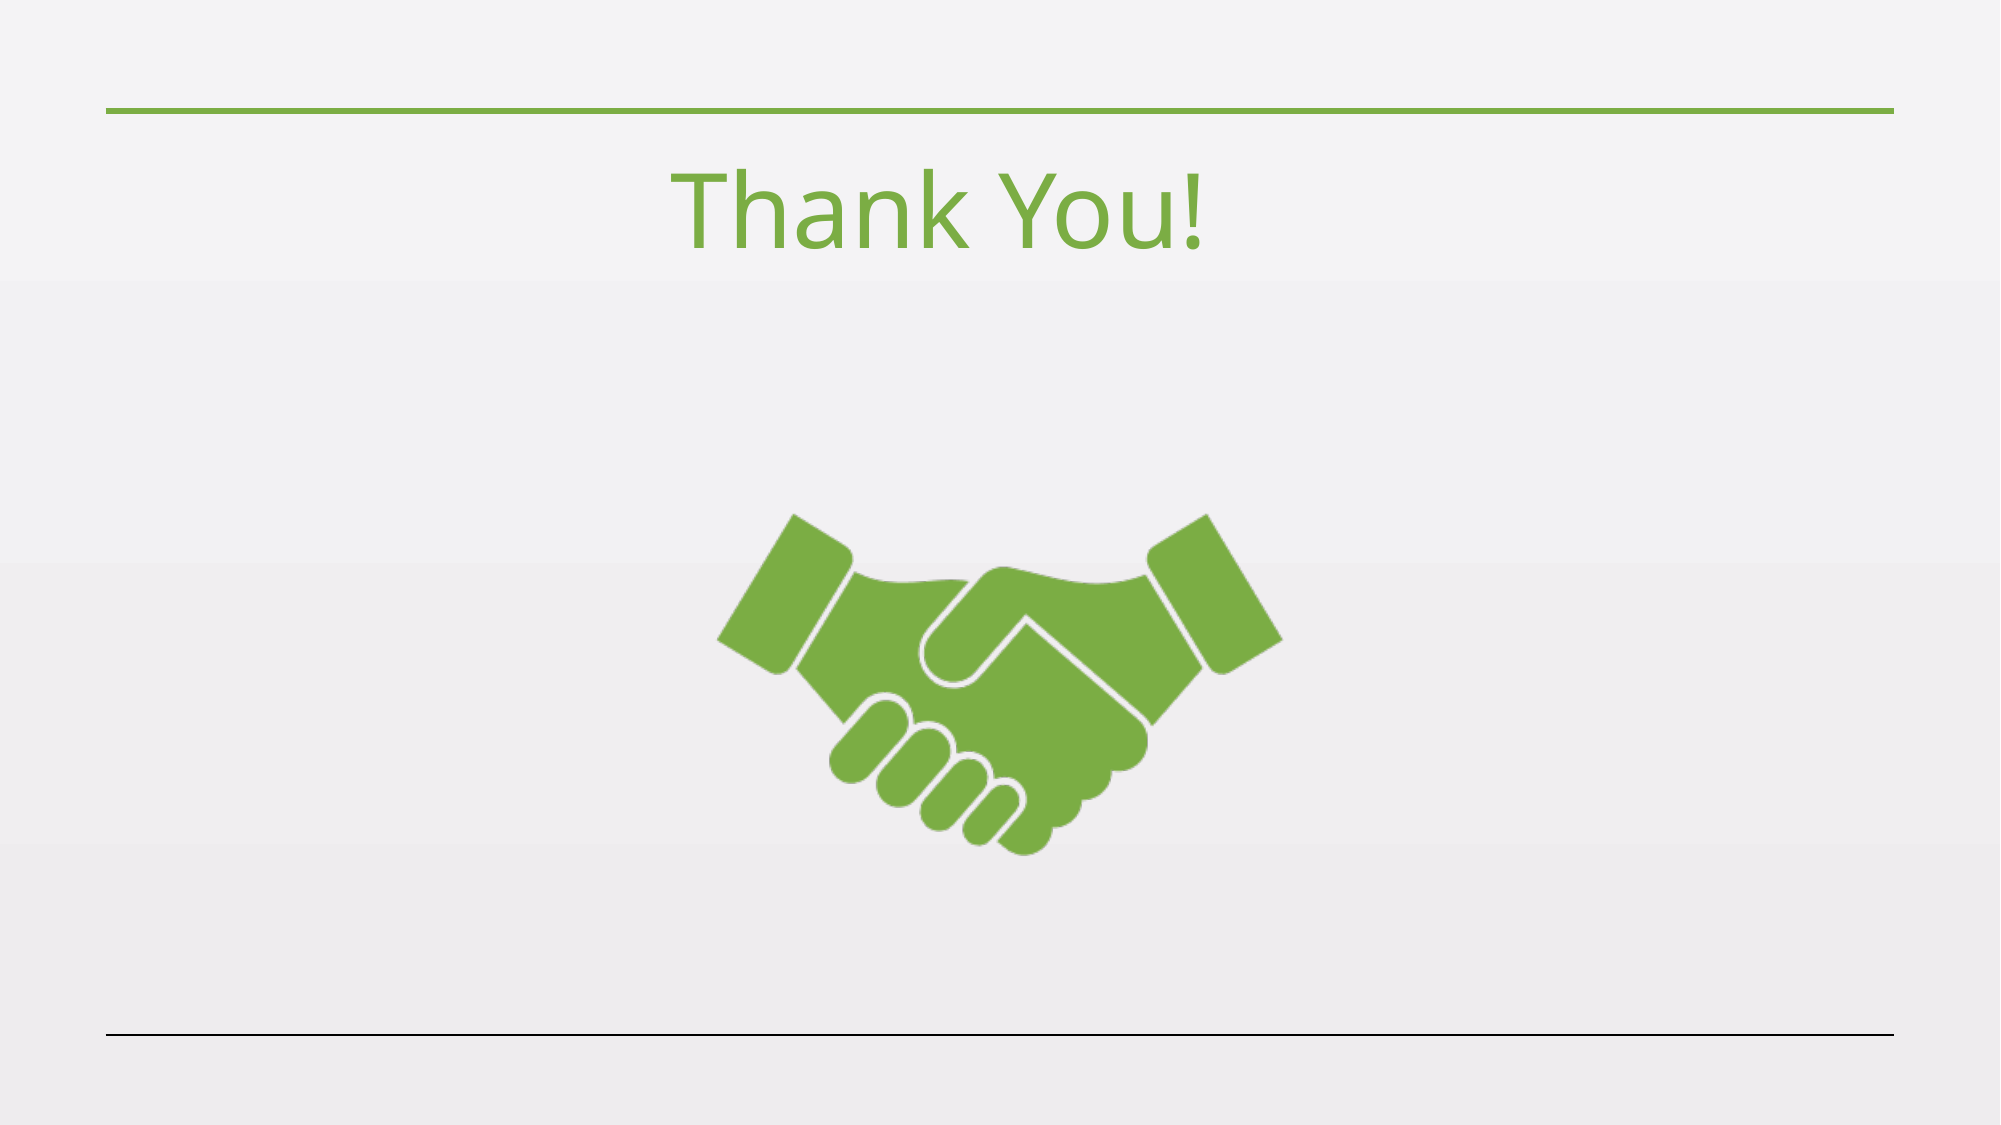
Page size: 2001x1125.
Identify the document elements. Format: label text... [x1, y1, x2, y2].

text_box [0, 0, 2000, 1125]
picture [692, 378, 1308, 994]
title Thank You! [90, 156, 1433, 338]
